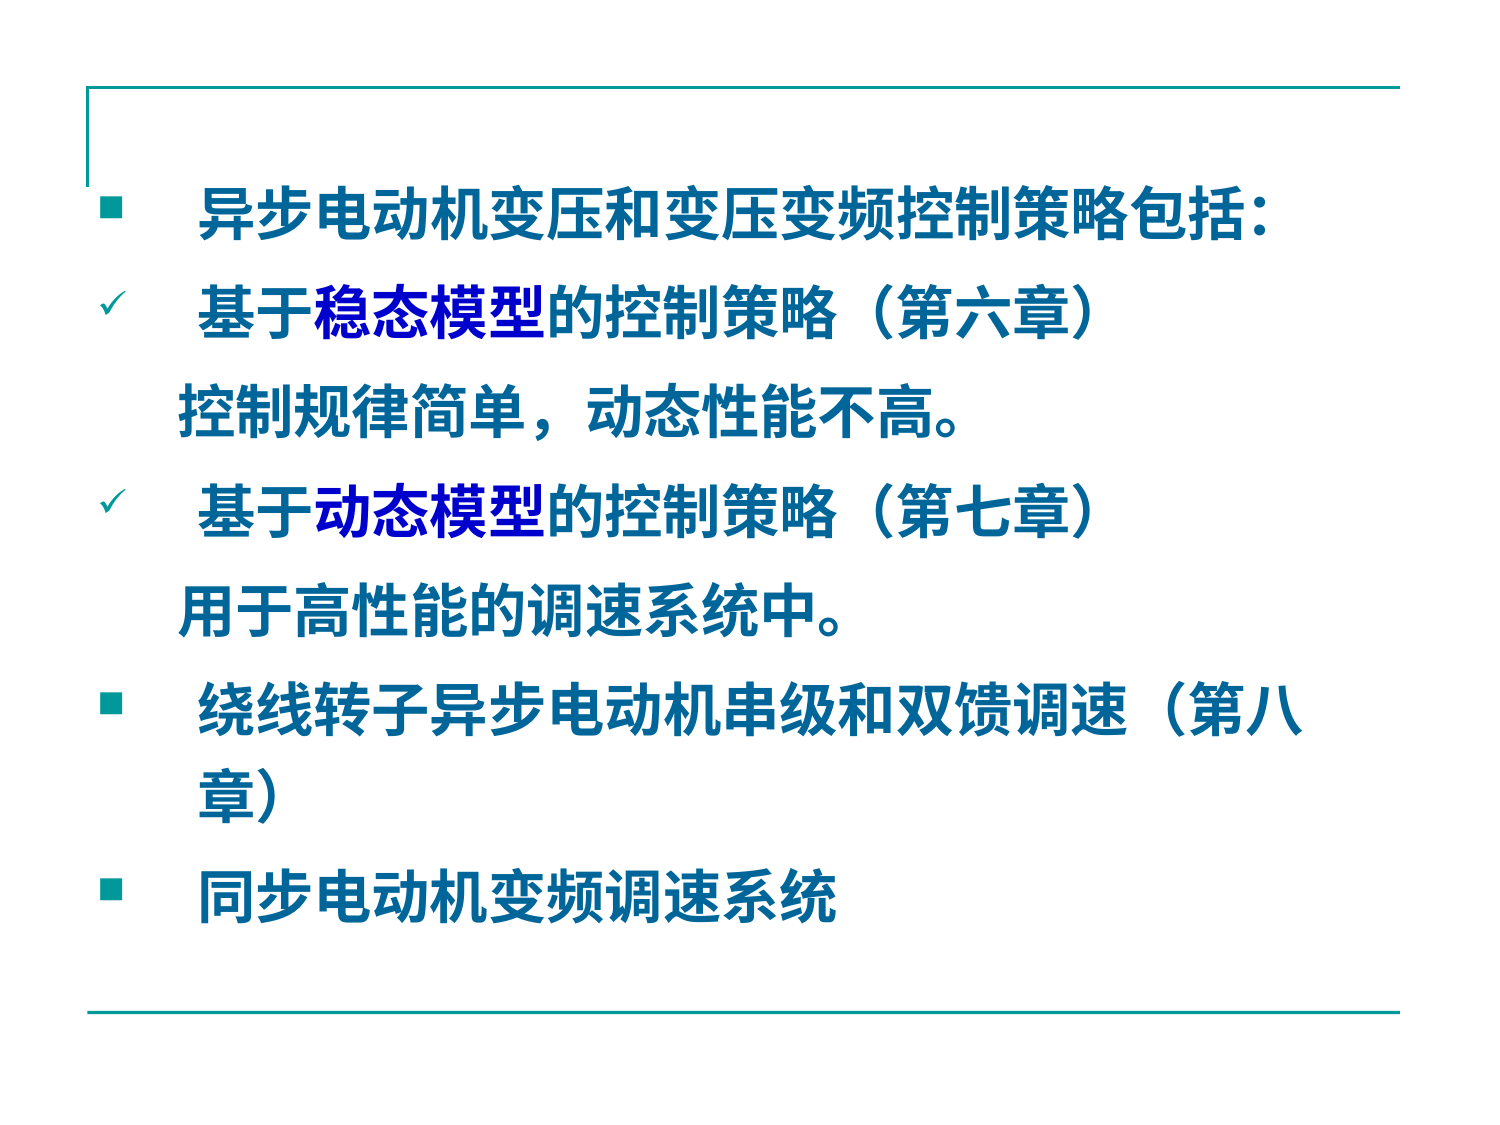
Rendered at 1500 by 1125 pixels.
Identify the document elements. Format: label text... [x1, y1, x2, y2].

list 异步电动机变压和变压变频控制策略包括： 基于稳态模型的控制策略（第六章） 控制规律简单，动态性能不高。 基于动态模型的控制策略（第七章） 用于高性能的调速系统中。 绕线转子异步电动机串级和双馈调速（第八章） 同步电动机变频调速系统 [82, 152, 1370, 945]
